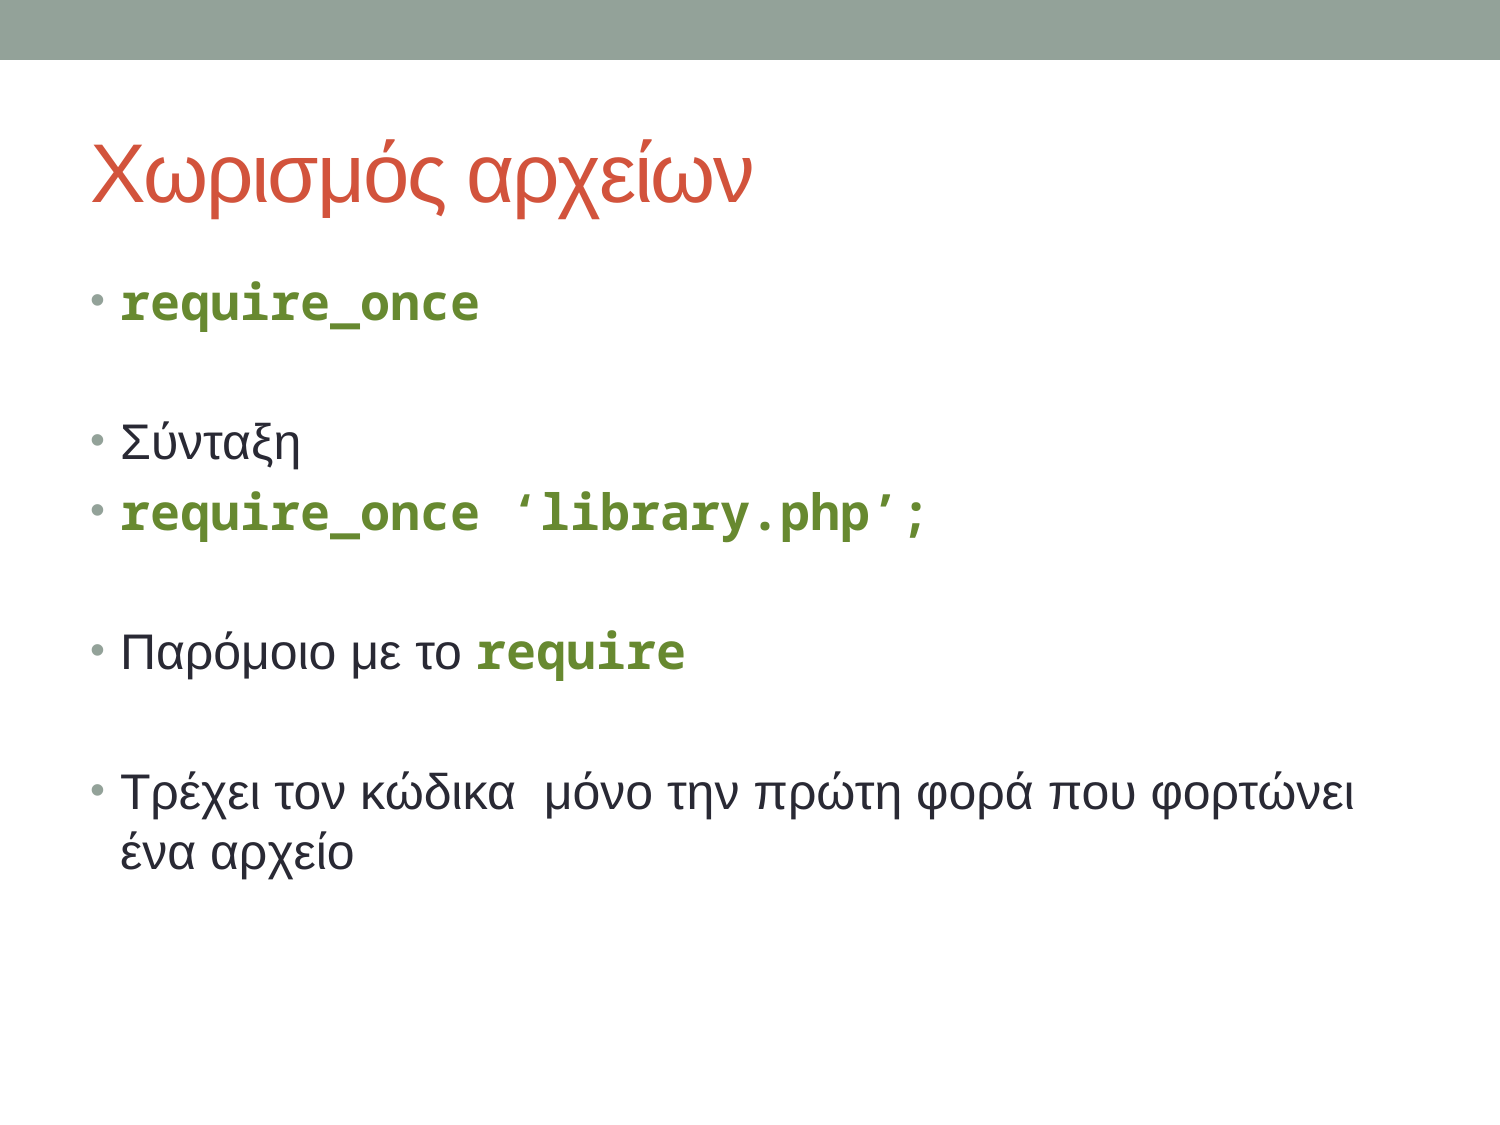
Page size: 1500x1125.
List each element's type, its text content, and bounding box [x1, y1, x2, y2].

list require_once Σύνταξη require_once ‘library.php’; Παρόμοιο με το require Τρέχει τον κώδικα μόνο την πρώτη φορά που φορτώνει ένα αρχείο [75, 262, 1425, 1063]
title Χωρισμός αρχείων [75, 87, 1425, 250]
